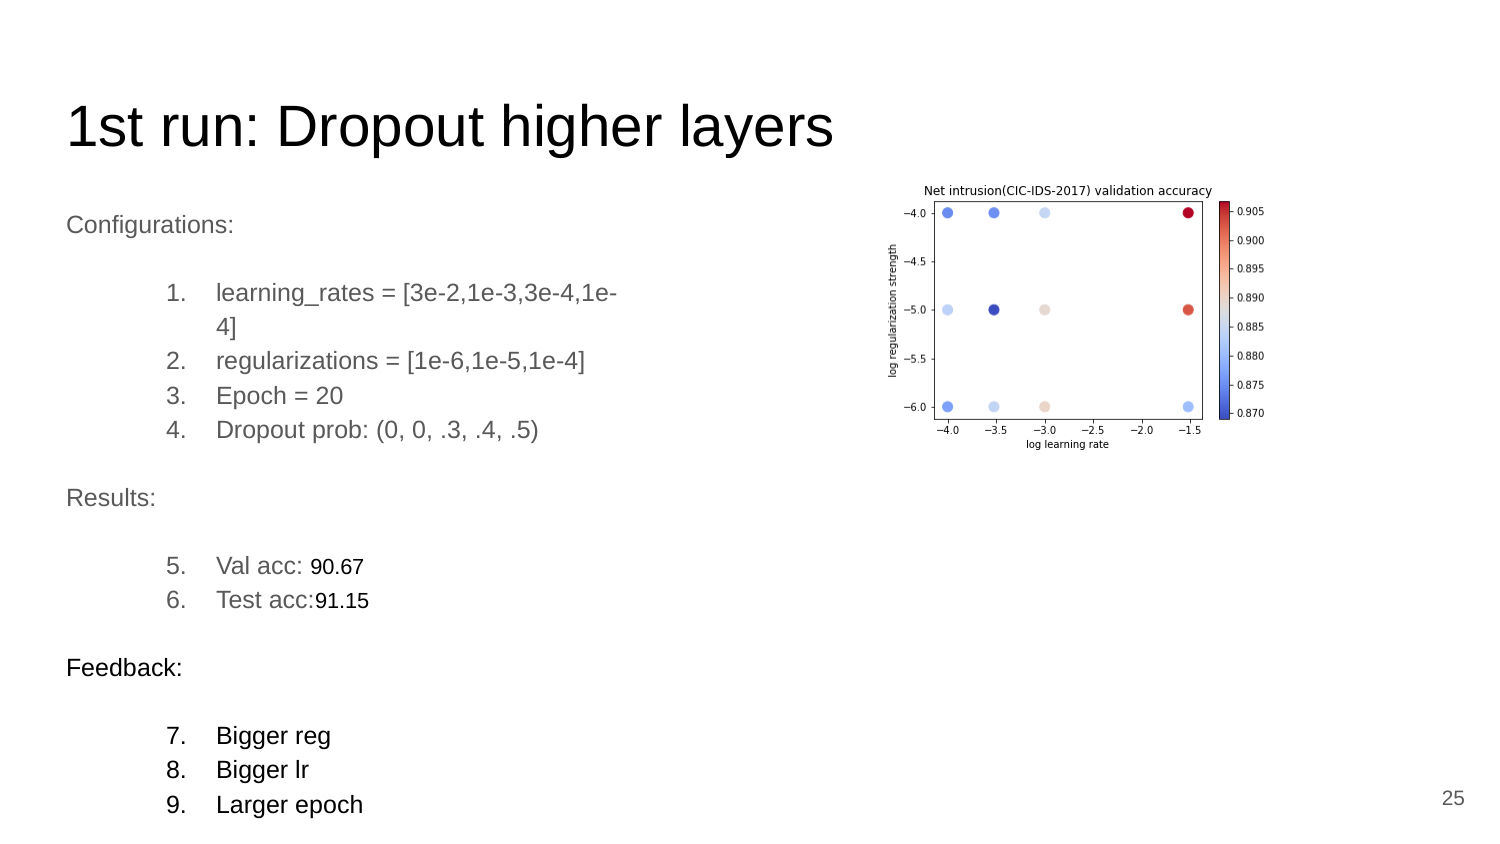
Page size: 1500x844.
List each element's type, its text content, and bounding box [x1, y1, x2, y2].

picture [880, 166, 1312, 455]
list Configurations: learning_rates = [3e-2,1e-3,3e-4,1e-4] regularizations = [1e-6,1e-5,1e-4] Epoch = 20 Dropout prob: (0, 0, .3, .4, .5) Results: Val acc: 90.67 Test acc:91.15 Feedback: Bigger reg Bigger lr Larger epoch [51, 189, 644, 750]
slide_number 25 [1389, 764, 1480, 830]
title 1st run: Dropout higher layers [51, 72, 1449, 167]
